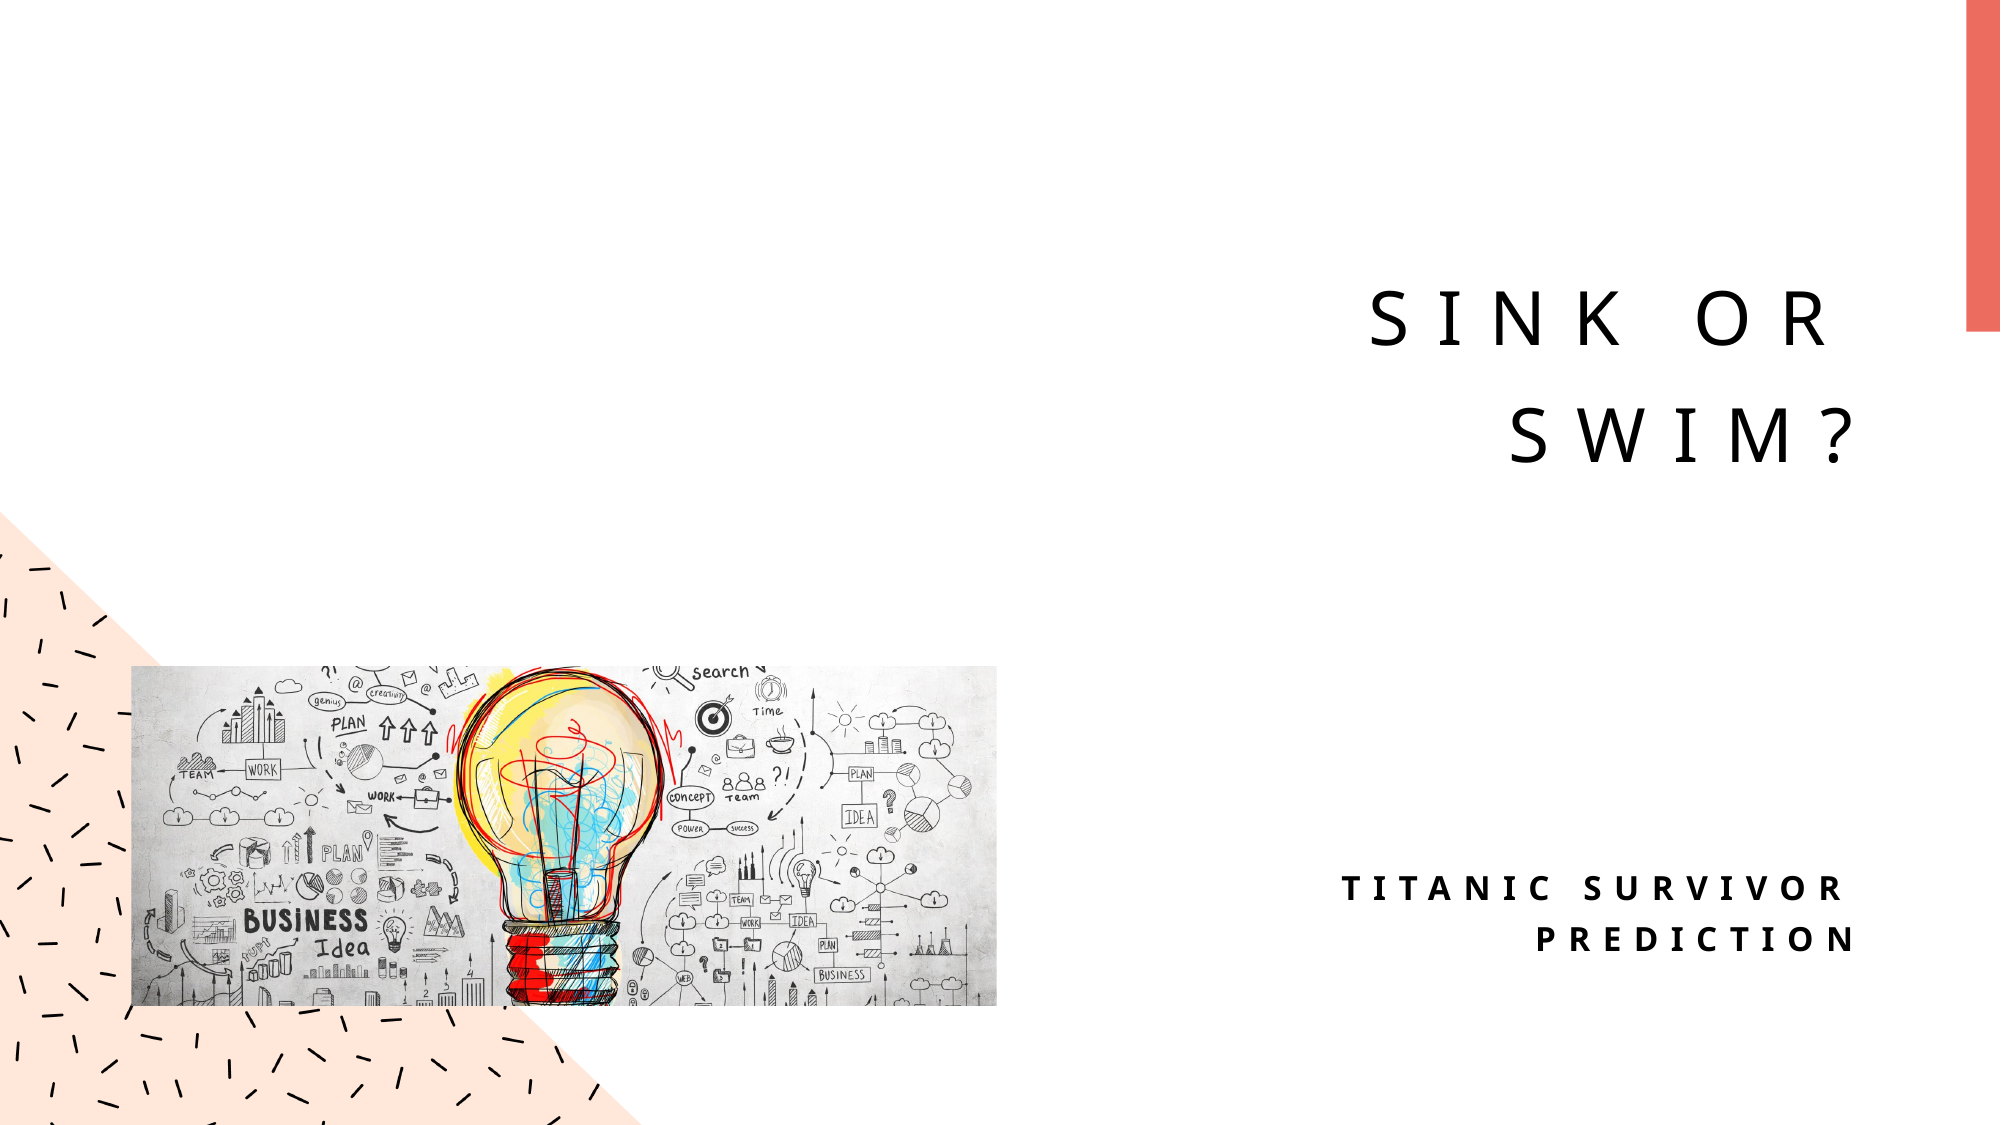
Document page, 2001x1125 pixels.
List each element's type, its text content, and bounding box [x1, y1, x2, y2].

text_box [1965, 0, 2000, 333]
subtitle Titanic survivor prediction [1127, 847, 1869, 994]
text_box [0, 0, 2000, 1125]
picture [131, 666, 997, 1006]
text_box [0, 510, 644, 1125]
title Sink or Swim? [1127, 235, 1869, 718]
